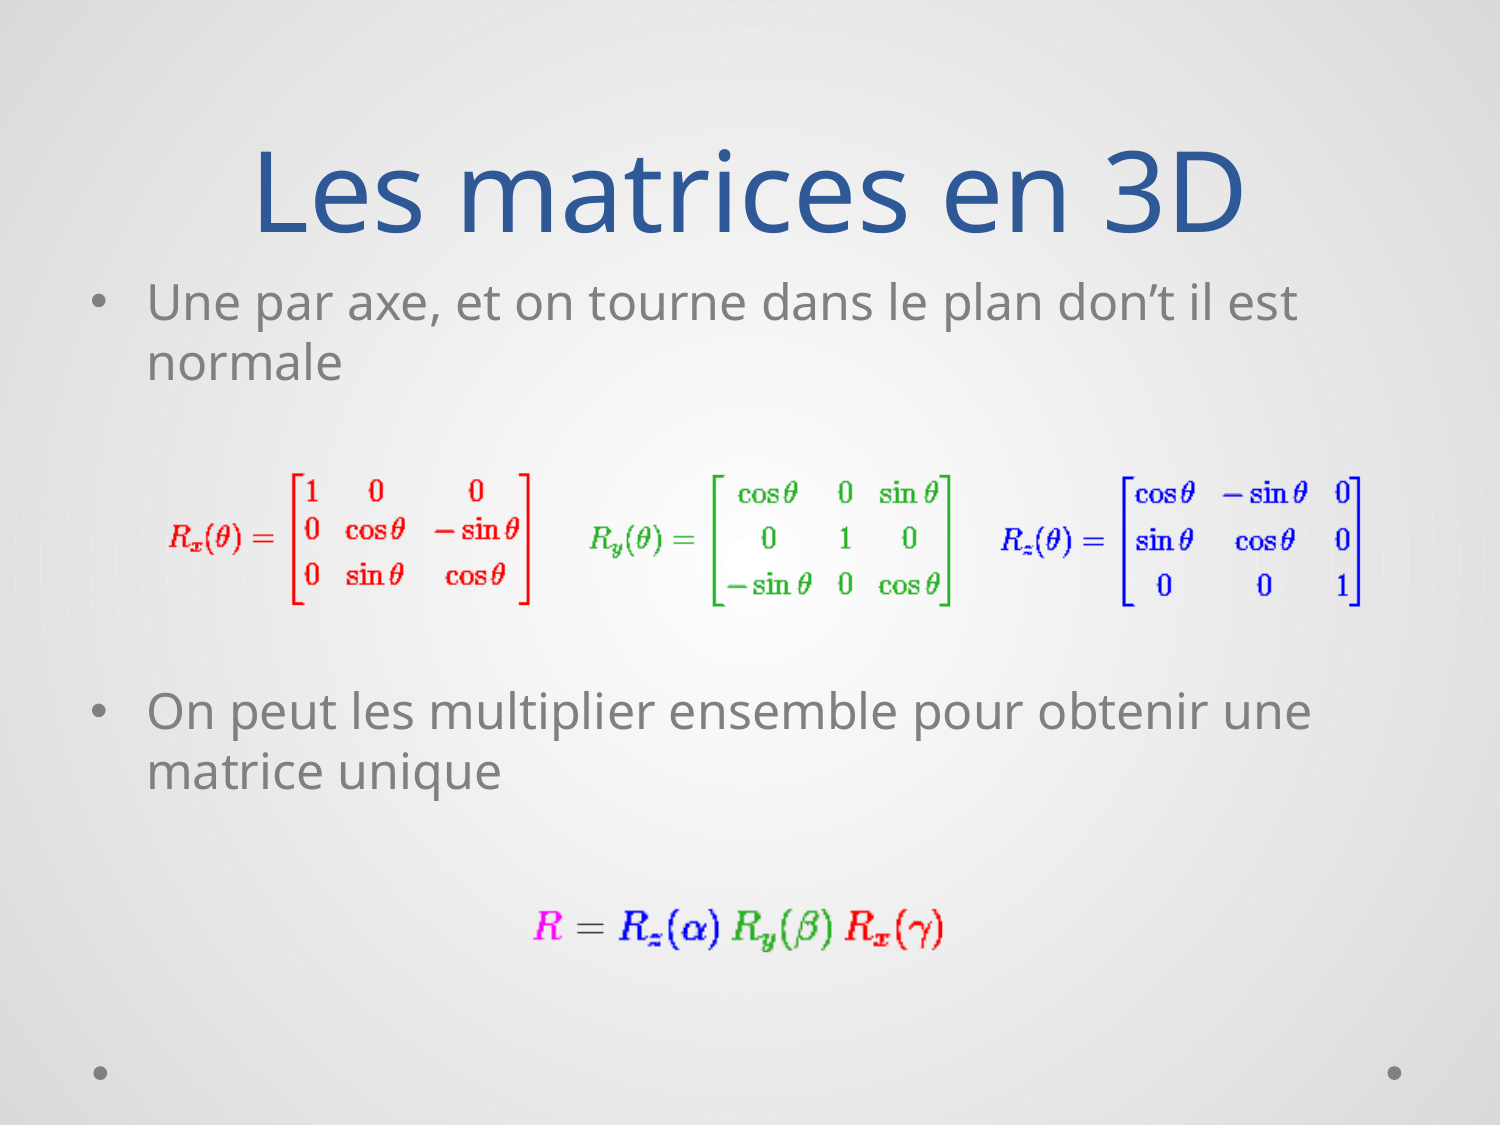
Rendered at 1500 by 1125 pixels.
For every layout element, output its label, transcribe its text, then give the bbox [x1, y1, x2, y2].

title Les matrices en 3D [75, 0, 1425, 262]
picture [500, 879, 964, 977]
picture [147, 467, 1398, 616]
list Une par axe, et on tourne dans le plan don’t il est normale On peut les multiplier ensemble pour obtenir une matrice unique [75, 262, 1425, 1005]
